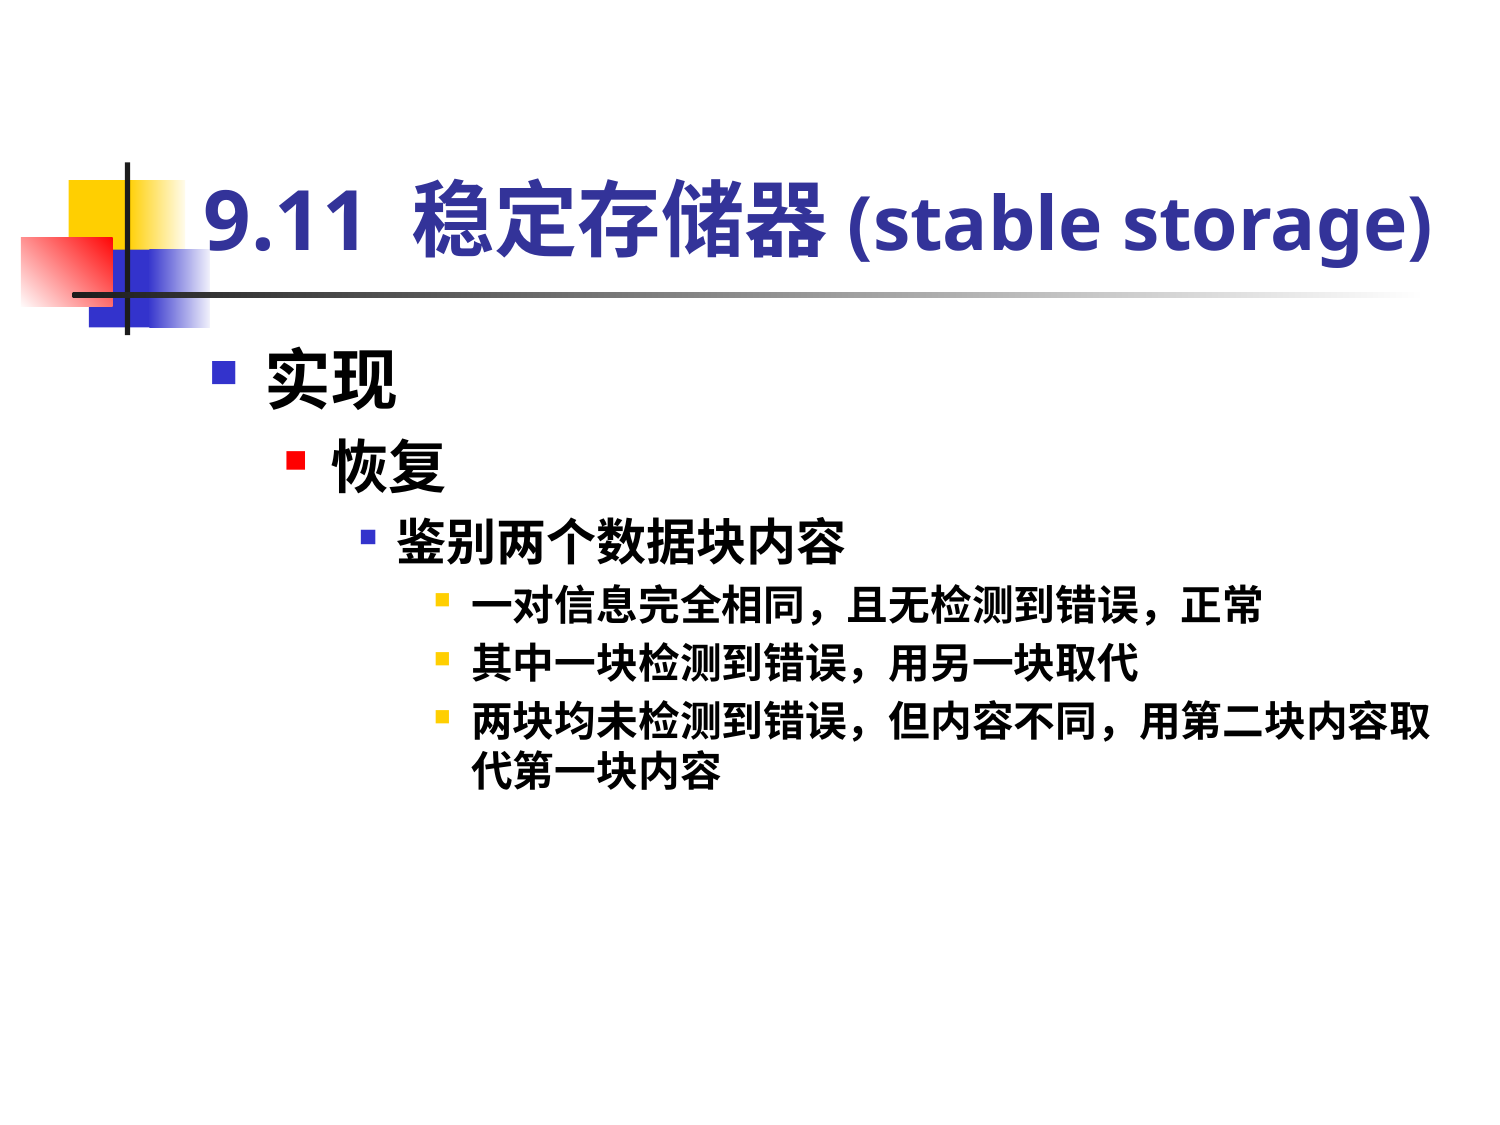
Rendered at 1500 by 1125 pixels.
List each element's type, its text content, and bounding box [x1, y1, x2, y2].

title 9.11 稳定存储器(stable storage) [188, 34, 1468, 276]
list 实现 恢复 鉴别两个数据块内容 一对信息完全相同，且无检测到错误，正常 其中一块检测到错误，用另一块取代 两块均未检测到错误，但内容不同，用第二块内容取代第一块内容 [193, 330, 1470, 1007]
